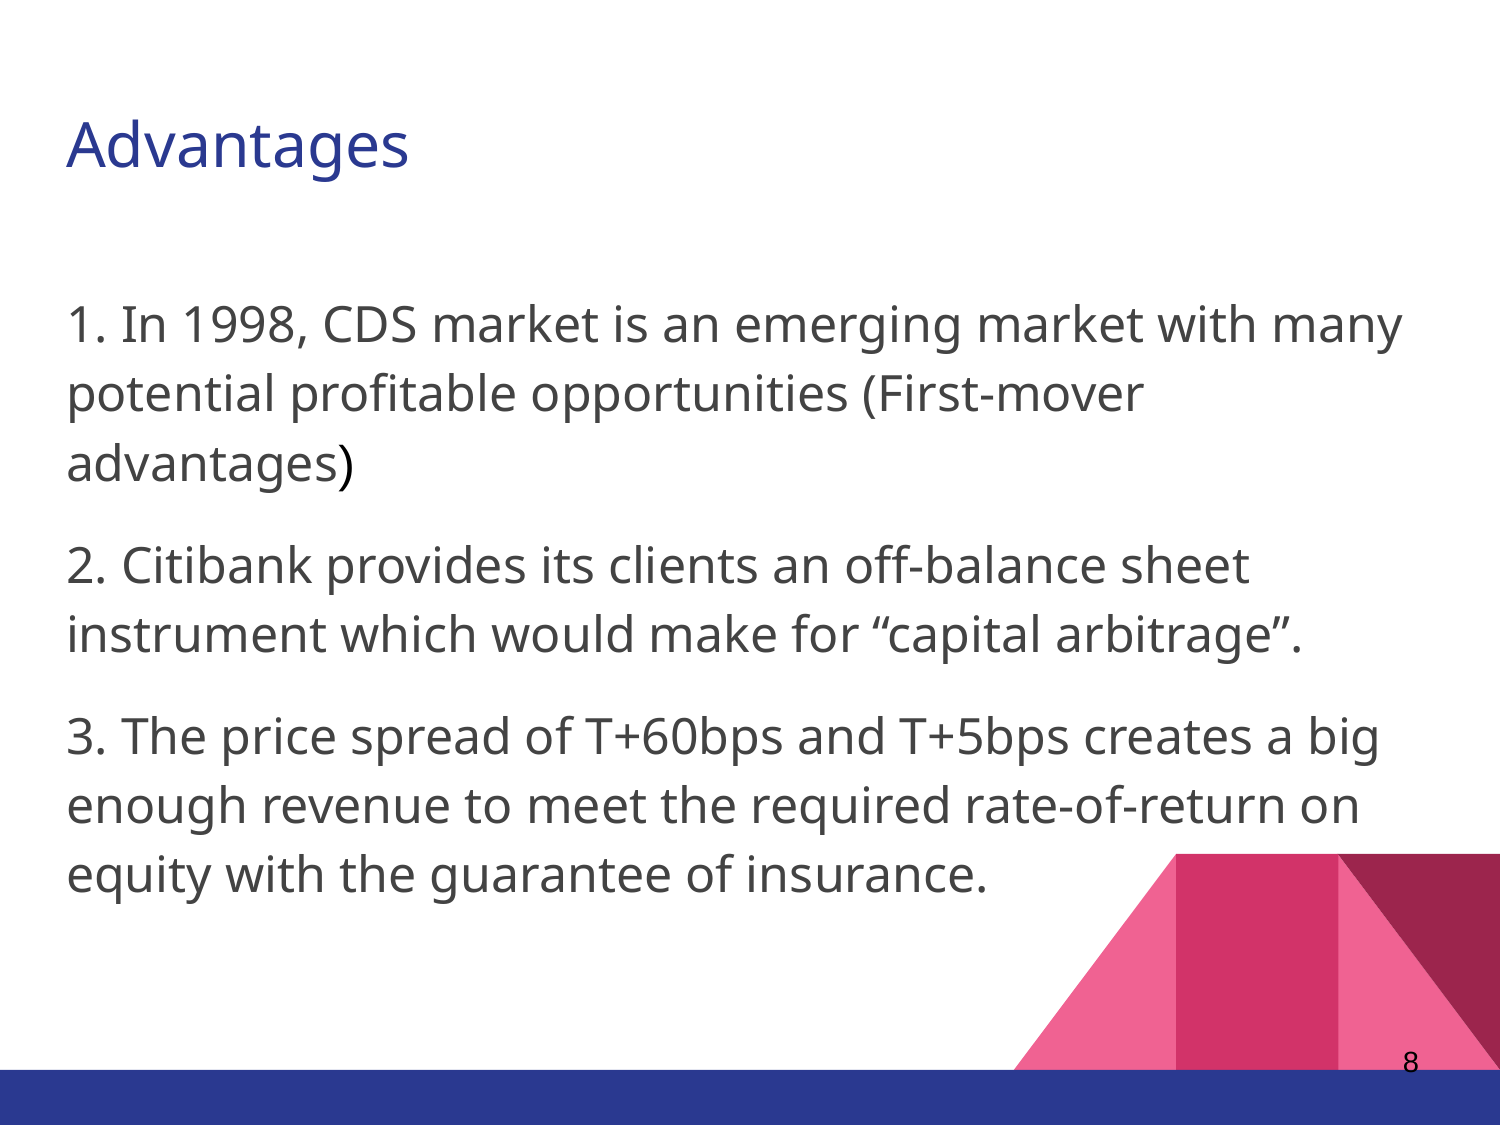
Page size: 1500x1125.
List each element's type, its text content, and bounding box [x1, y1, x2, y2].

list 1. In 1998, CDS market is an emerging market with many potential profitable opportunities (First-mover advantages) 2. Citibank provides its clients an off-balance sheet instrument which would make for “capital arbitrage”. 3. The price spread of T+60bps and T+5bps creates a big enough revenue to meet the required rate-of-return on equity with the guarantee of insurance. [51, 268, 1449, 1000]
title Advantages [51, 89, 1449, 223]
slide_number ‹#› [1387, 1017, 1478, 1104]
